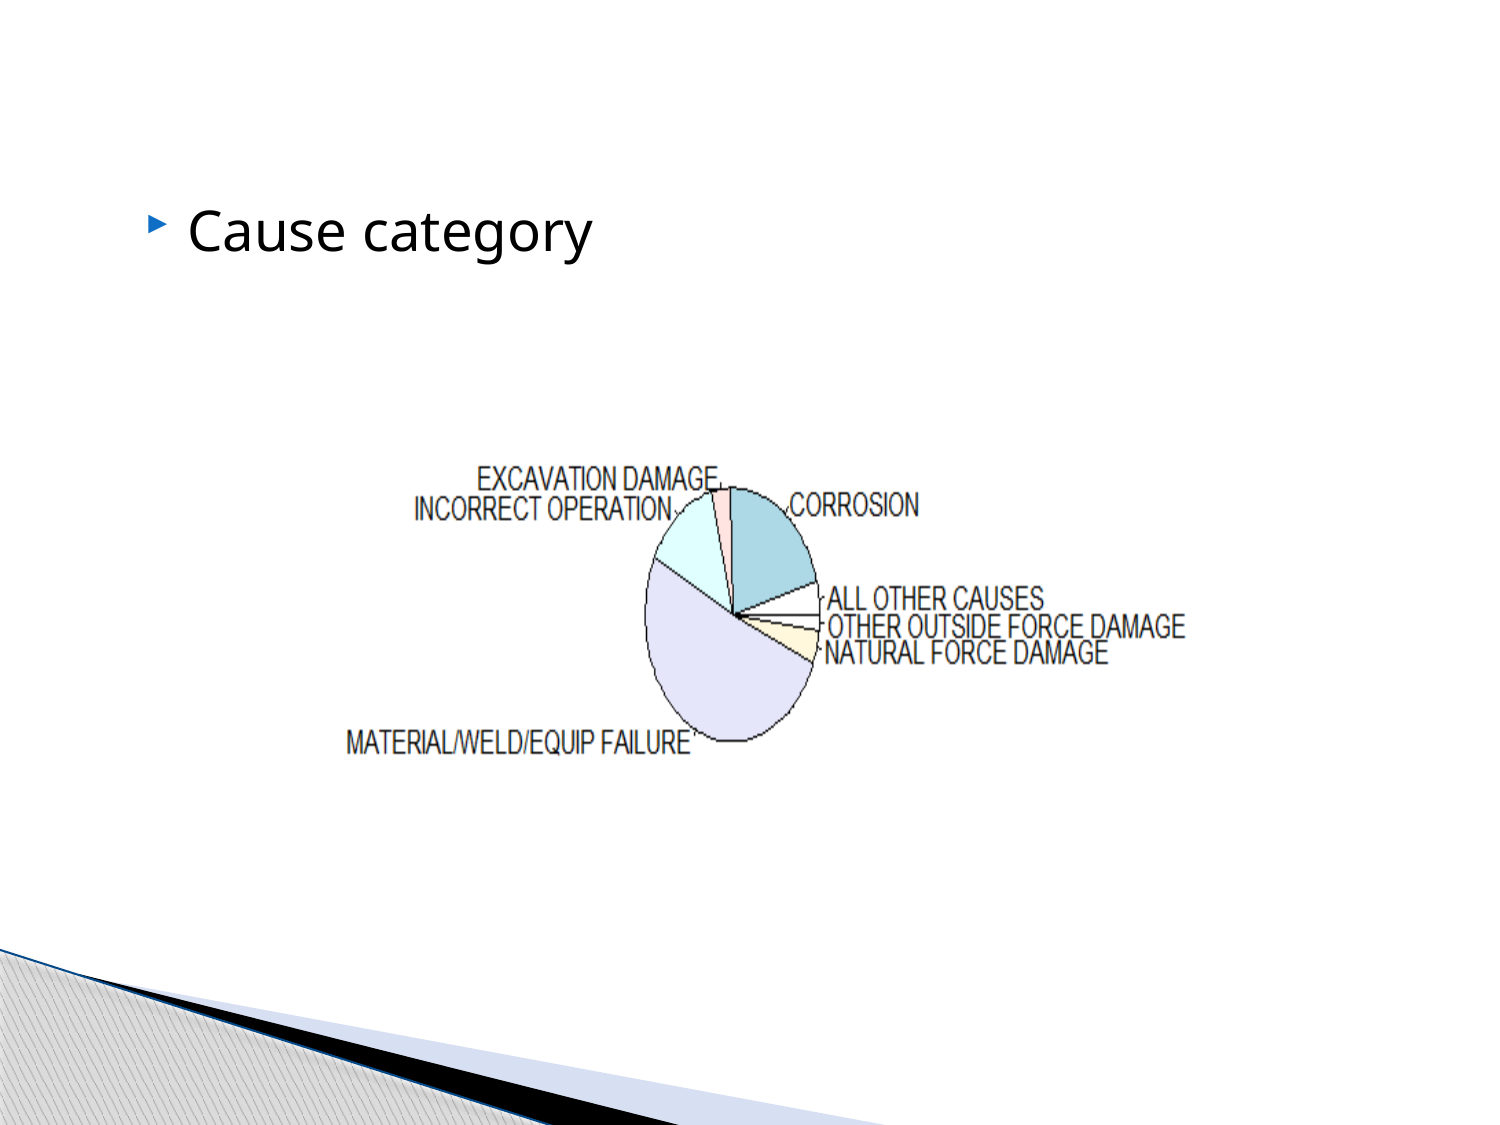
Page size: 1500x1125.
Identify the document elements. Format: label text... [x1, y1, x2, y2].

list Cause category [112, 187, 1425, 813]
picture [124, 287, 1288, 982]
